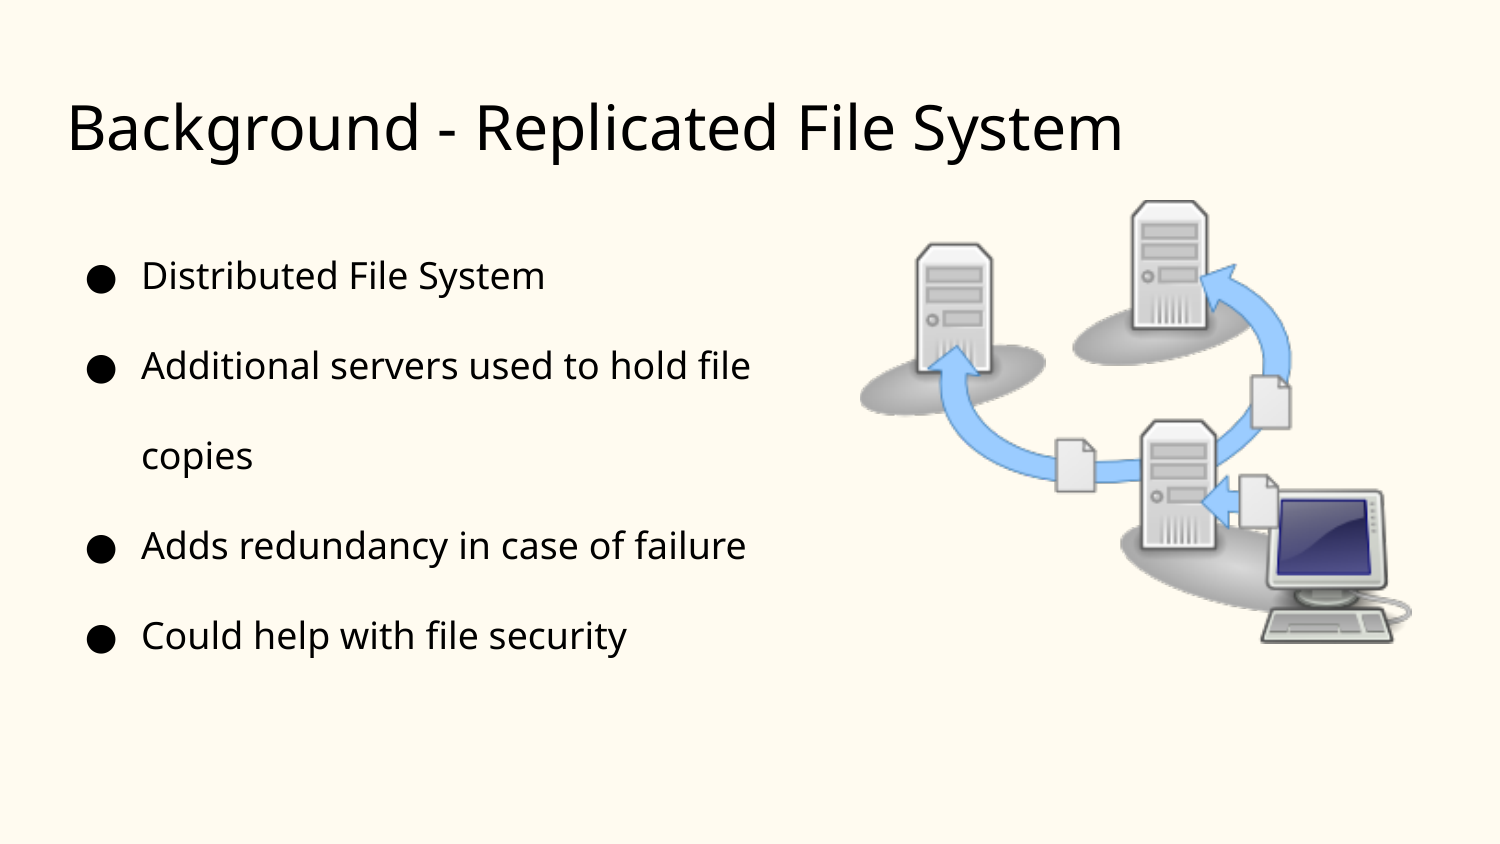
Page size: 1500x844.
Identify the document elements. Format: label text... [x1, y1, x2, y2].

title Background - Replicated File System [51, 72, 1449, 174]
list Distributed File System Additional servers used to hold file copies Adds redundancy in case of failure Could help with file security [51, 192, 849, 750]
picture [860, 200, 1412, 644]
